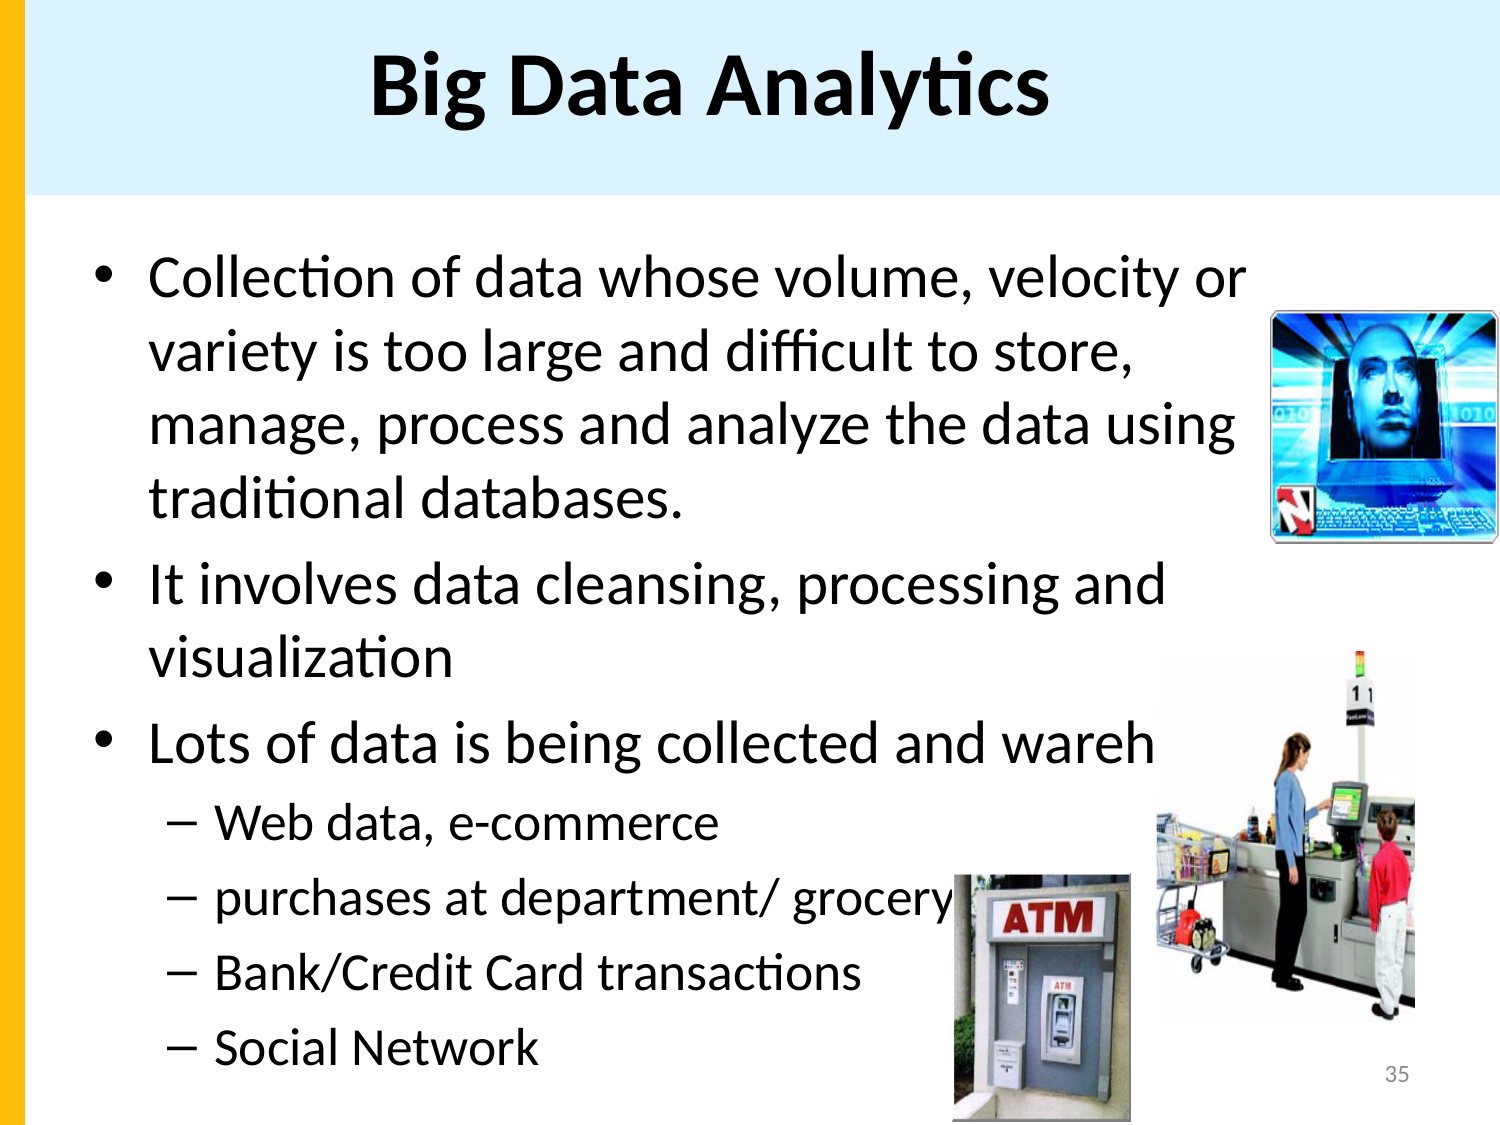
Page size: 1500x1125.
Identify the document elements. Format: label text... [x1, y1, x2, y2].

text_box [62, 649, 1141, 1044]
title Big Data Analytics [64, 0, 1358, 188]
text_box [1152, 647, 1418, 1033]
text_box [0, 0, 27, 1125]
list Collection of data whose volume, velocity or variety is too large and difficult to store, manage, process and analyze the data using traditional databases. It involves data cleansing, processing and visualization Lots of data is being collected and warehoused Web data, e-commerce purchases at department/ grocery stores Bank/Credit Card transactions Social Network [78, 1044, 944, 1088]
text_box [949, 868, 1134, 1125]
slide_number 35 [1137, 1042, 1425, 1103]
list Collection of data whose volume, velocity or variety is too large and difficult to store, manage, process and analyze the data using traditional databases. It involves data cleansing, processing and visualization Lots of data is being collected and warehoused Web data, e-commerce purchases at department/ grocery stores Bank/Credit Card transactions Social Network [78, 228, 1372, 1042]
text_box [27, 0, 1500, 197]
picture [1270, 310, 1500, 544]
